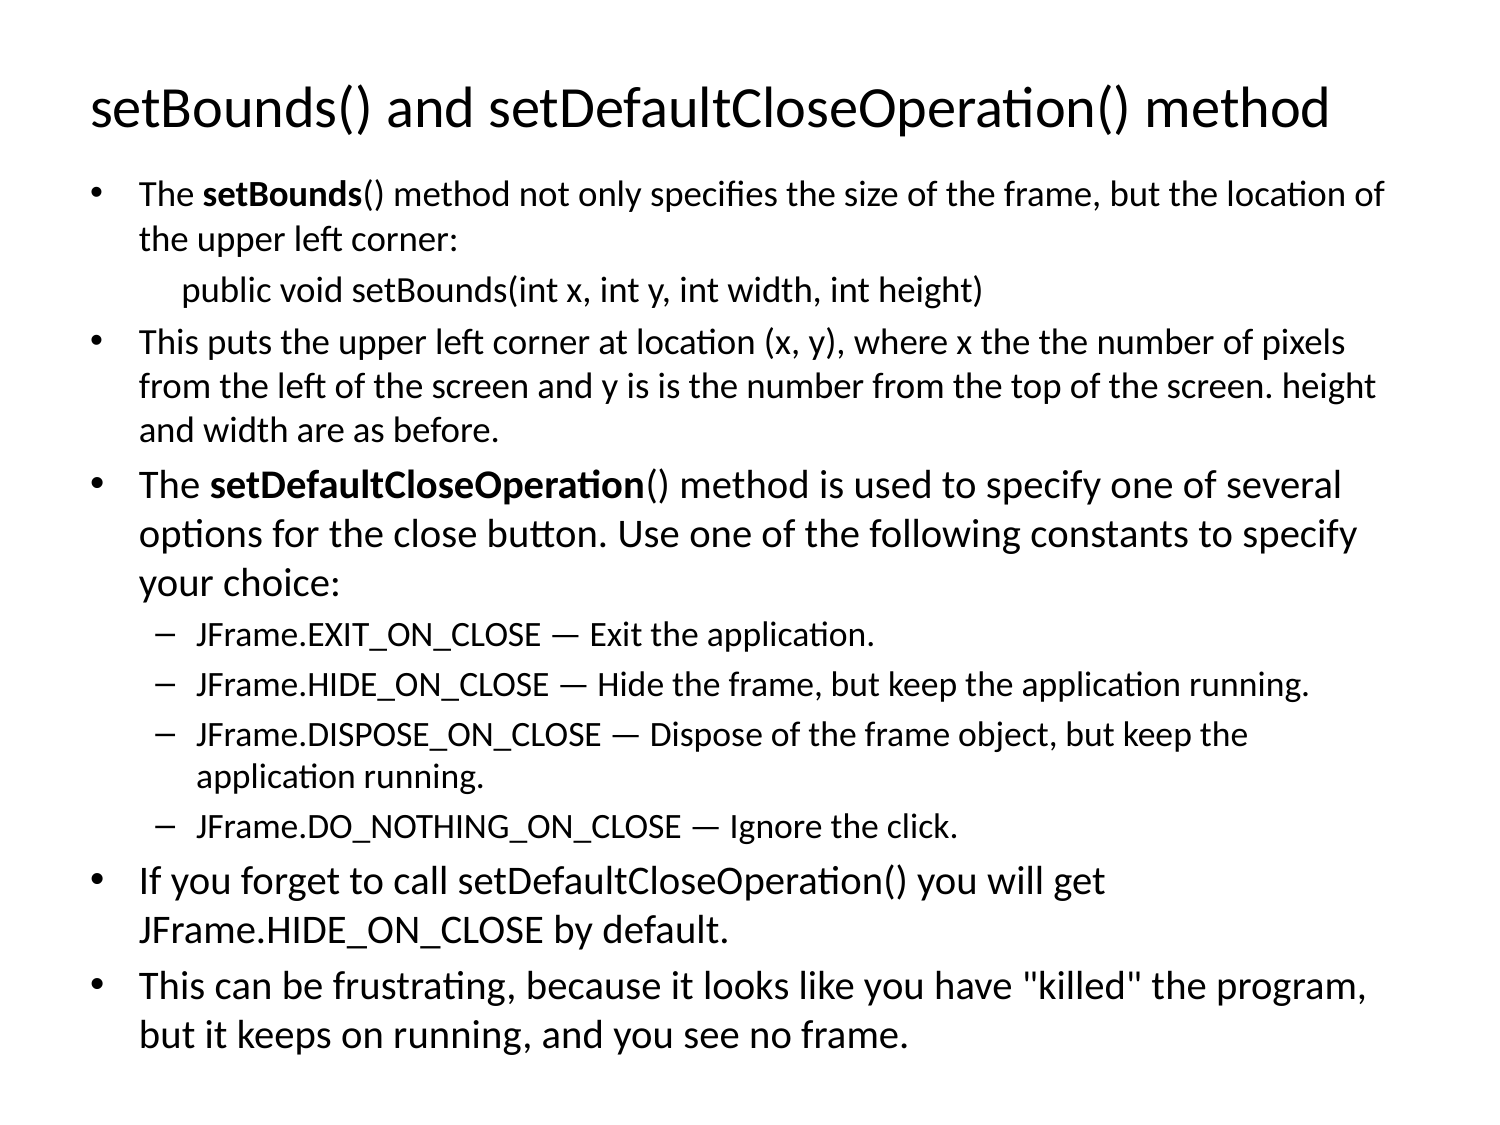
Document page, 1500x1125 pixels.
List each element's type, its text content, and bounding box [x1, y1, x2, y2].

title setBounds() and setDefaultCloseOperation() method [75, 45, 1425, 162]
list The setBounds() method not only specifies the size of the frame, but the location of the upper left corner: public void setBounds(int x, int y, int width, int height) This puts the upper left corner at location (x, y), where x the the number of pixels from the left of the screen and y is is the number from the top of the screen. height and width are as before. The setDefaultCloseOperation() method is used to specify one of several options for the close button. Use one of the following constants to specify your choice: JFrame.EXIT_ON_CLOSE — Exit the application. JFrame.HIDE_ON_CLOSE — Hide the frame, but keep the application running. JFrame.DISPOSE_ON_CLOSE — Dispose of the frame object, but keep the application running. JFrame.DO_NOTHING_ON_CLOSE — Ignore the click. If you forget to call setDefaultCloseOperation() you will get JFrame.HIDE_ON_CLOSE by default. This can be frustrating, because it looks like you have "killed" the program, but it keeps on running, and you see no frame. [75, 162, 1425, 1075]
